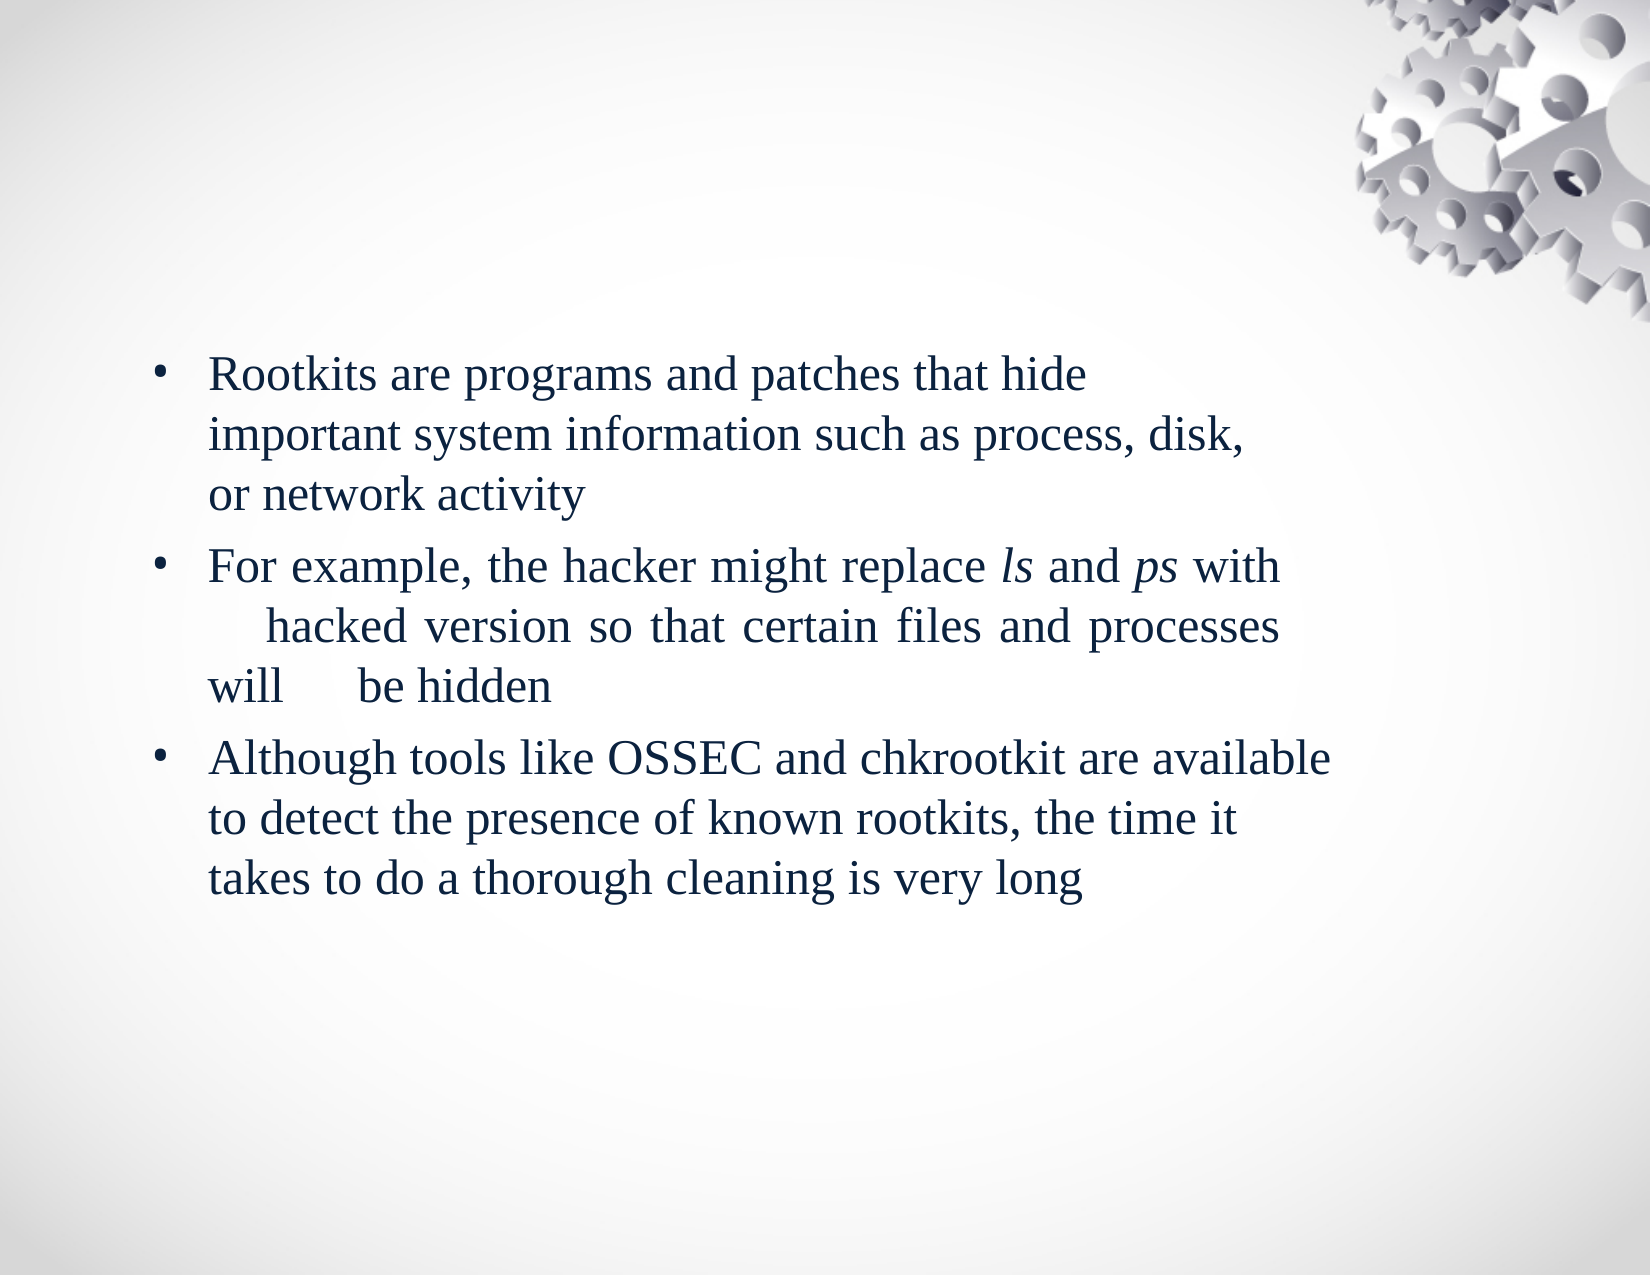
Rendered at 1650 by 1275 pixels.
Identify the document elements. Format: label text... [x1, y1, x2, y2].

text_box Rootkits are programs and patches that hide important system information such as process, disk, or network activity For example, the hacker might replace ls and ps with hacked version so that certain files and processes will be hidden Although tools like OSSEC and chkrootkit are available to detect the presence of known rootkits, the time it takes to do a thorough cleaning is very long [149, 338, 1333, 905]
picture [0, 0, 1650, 1275]
